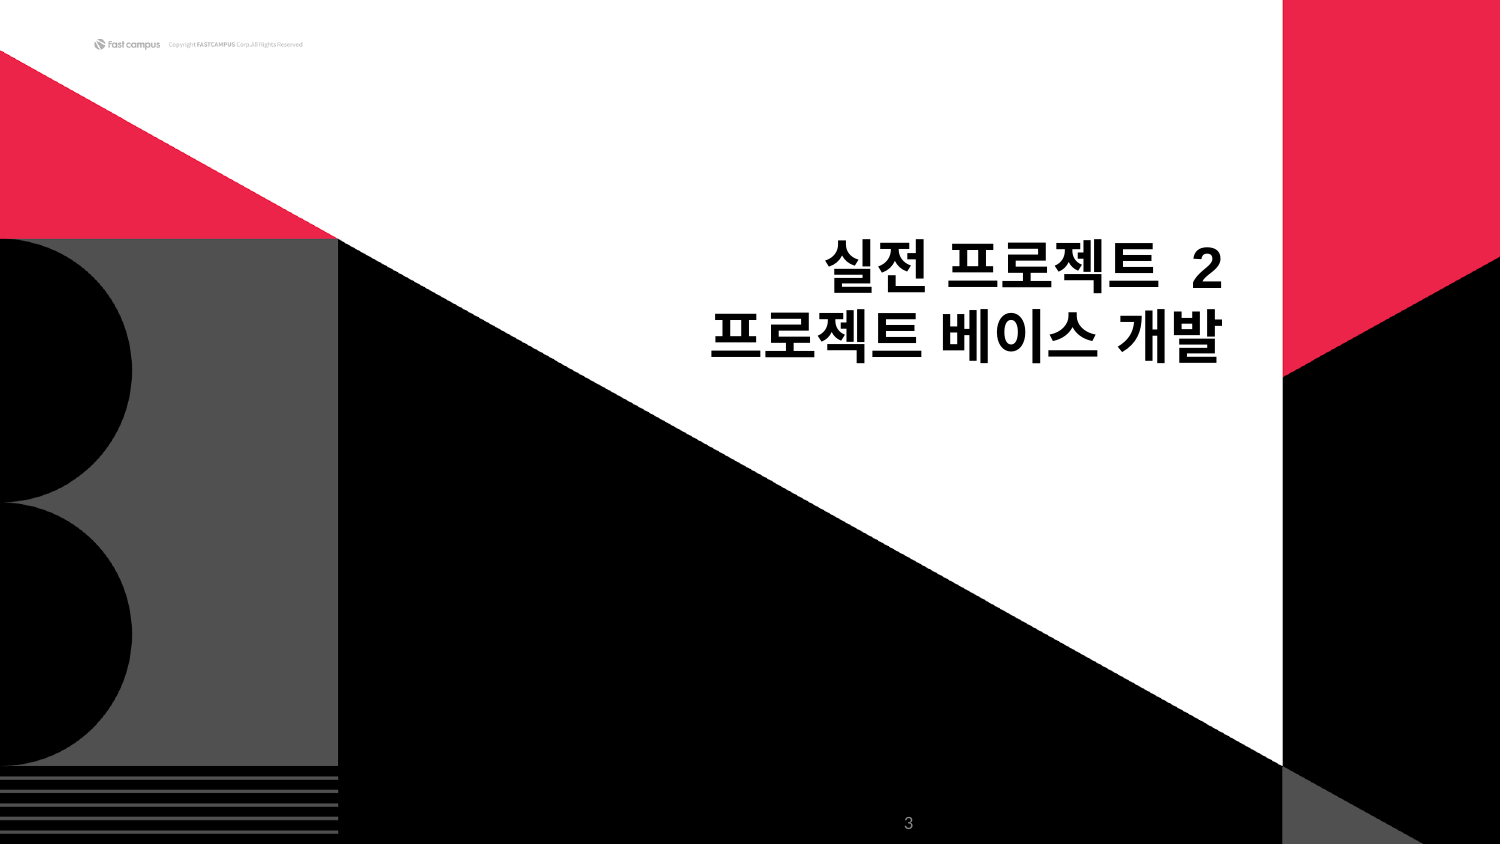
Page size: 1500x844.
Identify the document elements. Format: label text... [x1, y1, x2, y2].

slide_number ‹#› [581, 799, 919, 844]
text_box 실전 프로젝트 2 프로젝트 베이스 개발 [148, 226, 1227, 380]
picture [0, 0, 1500, 844]
